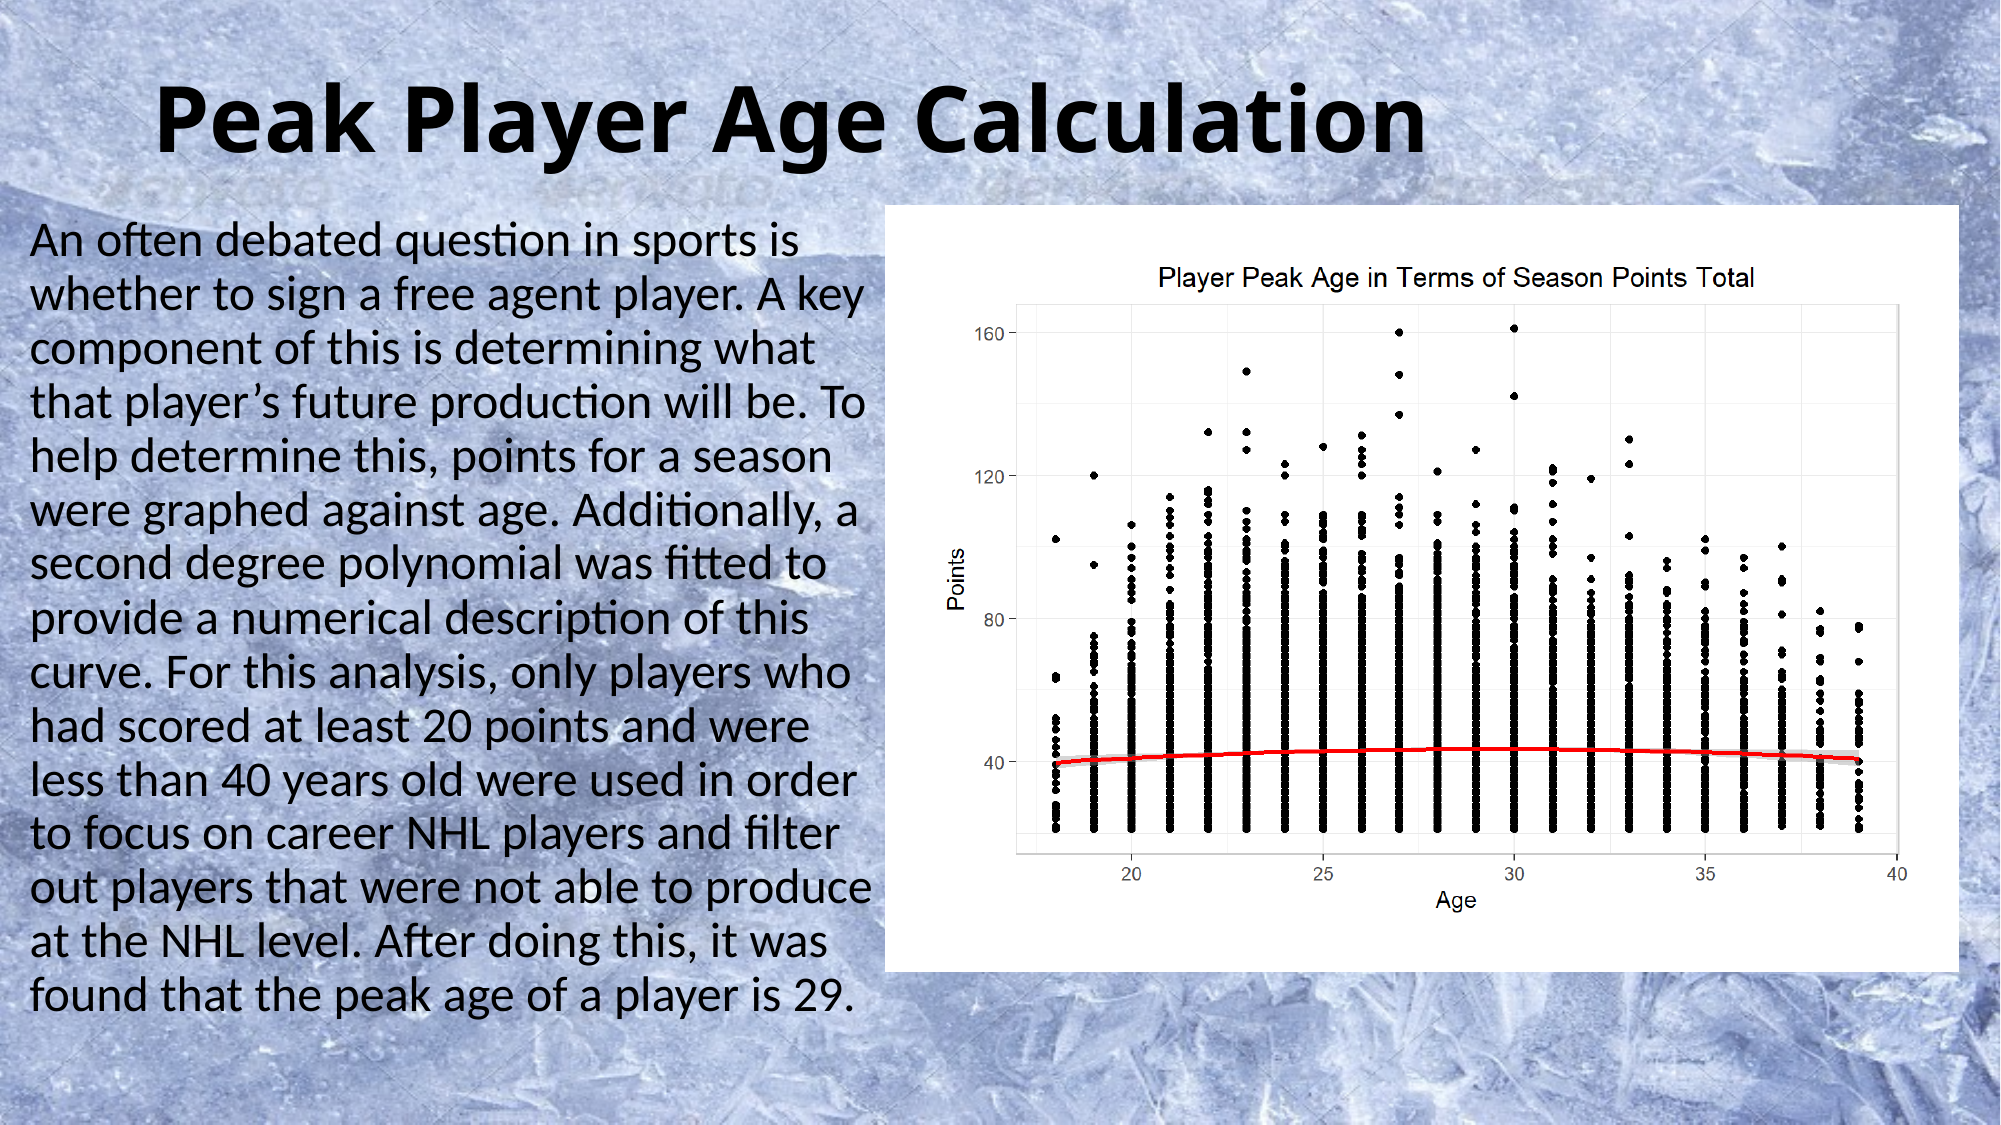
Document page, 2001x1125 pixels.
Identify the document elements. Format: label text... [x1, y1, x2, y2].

picture [0, 0, 2001, 1125]
list An often debated question in sports is whether to sign a free agent player. A key component of this is determining what that player’s future production will be. To help determine this, points for a season were graphed against age. Additionally, a second degree polynomial was fitted to provide a numerical description of this curve. For this analysis, only players who had scored at least 20 points and were less than 40 years old were used in order to focus on career NHL players and filter out players that were not able to produce at the NHL level. After doing this, it was found that the peak age of a player is 29. [14, 205, 909, 1066]
title Peak Player Age Calculation [137, 59, 1863, 186]
